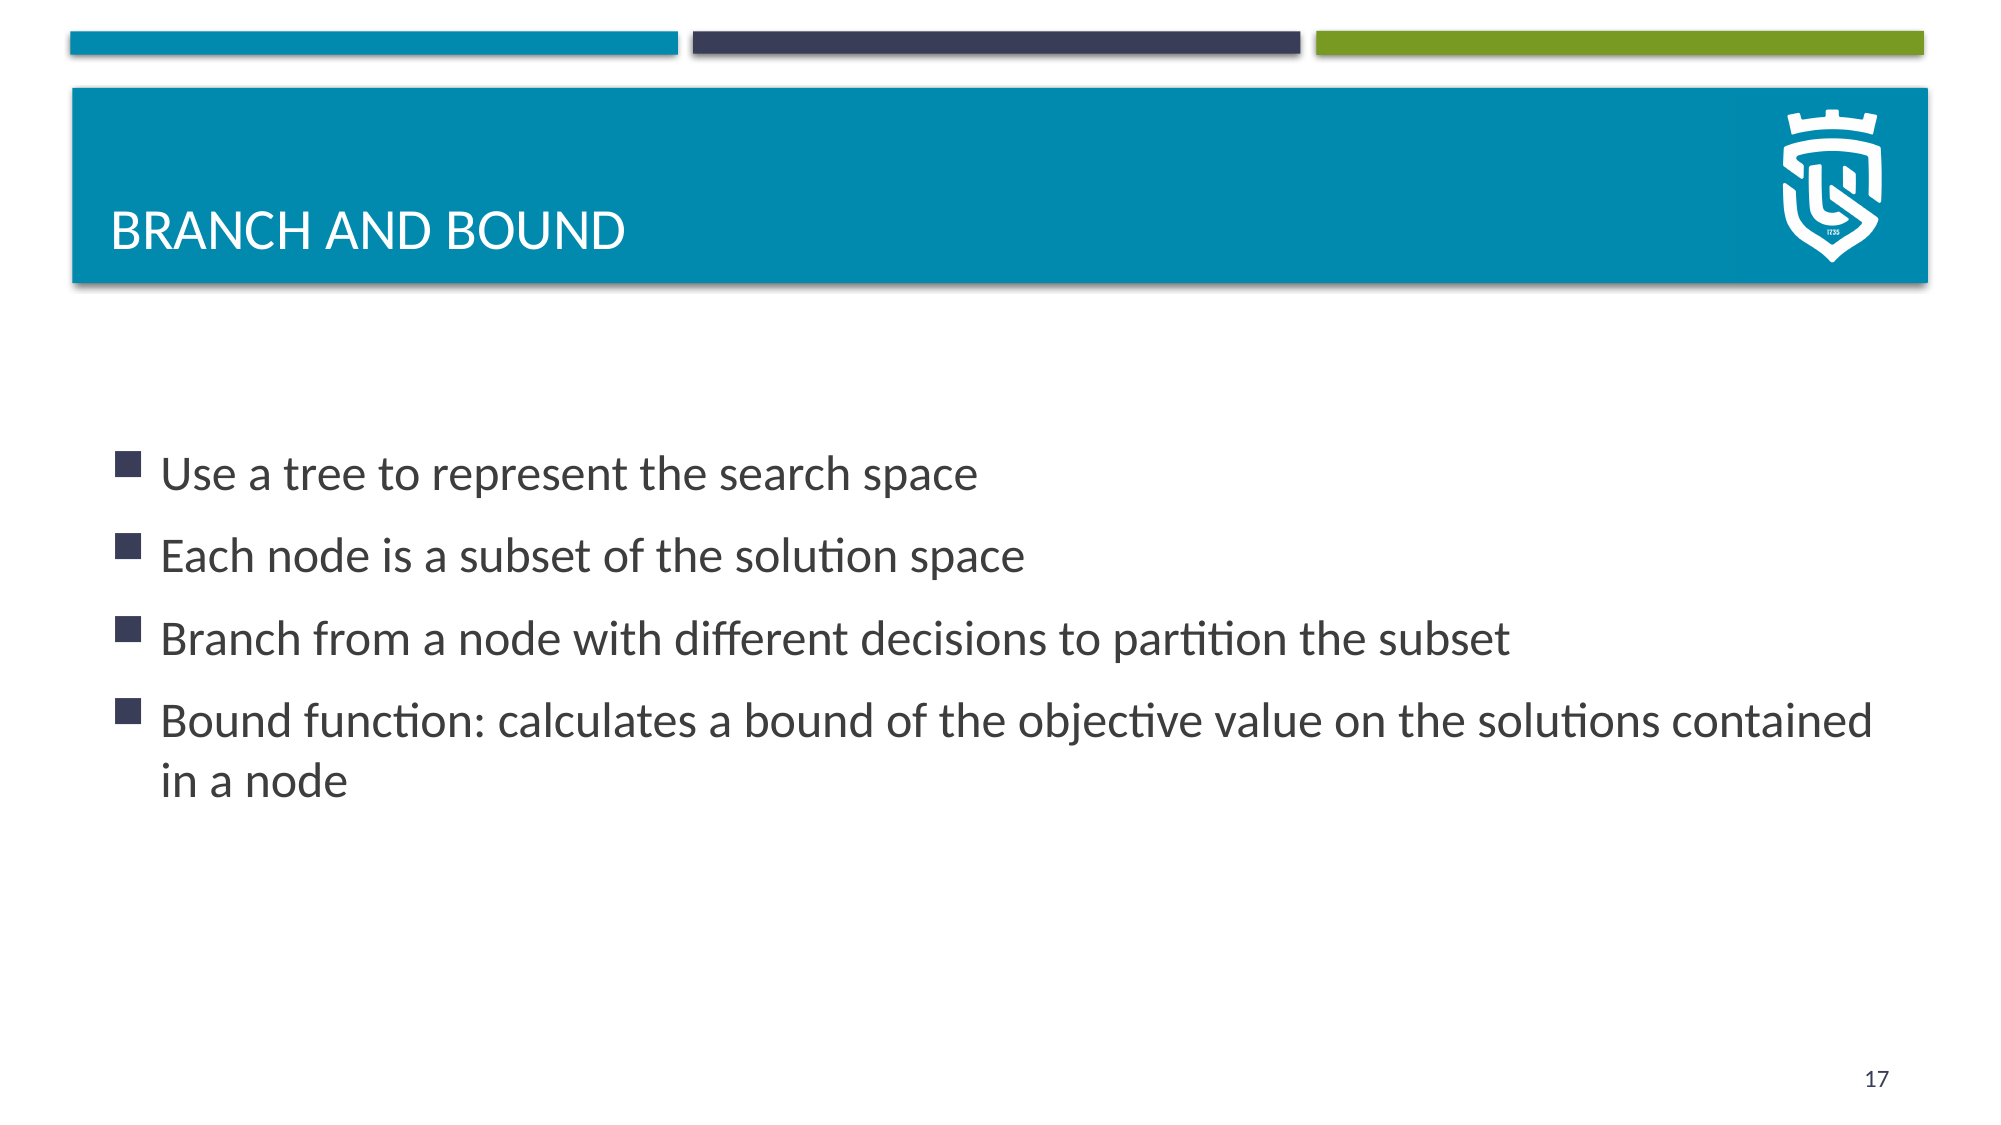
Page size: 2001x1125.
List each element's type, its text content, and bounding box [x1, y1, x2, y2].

title Branch and bound [95, 104, 1905, 269]
slide_number 17 [1732, 1047, 1905, 1108]
list Use a tree to represent the search space Each node is a subset of the solution space Branch from a node with different decisions to partition the subset Bound function: calculates a bound of the objective value on the solutions contained in a node [95, 297, 1905, 1034]
